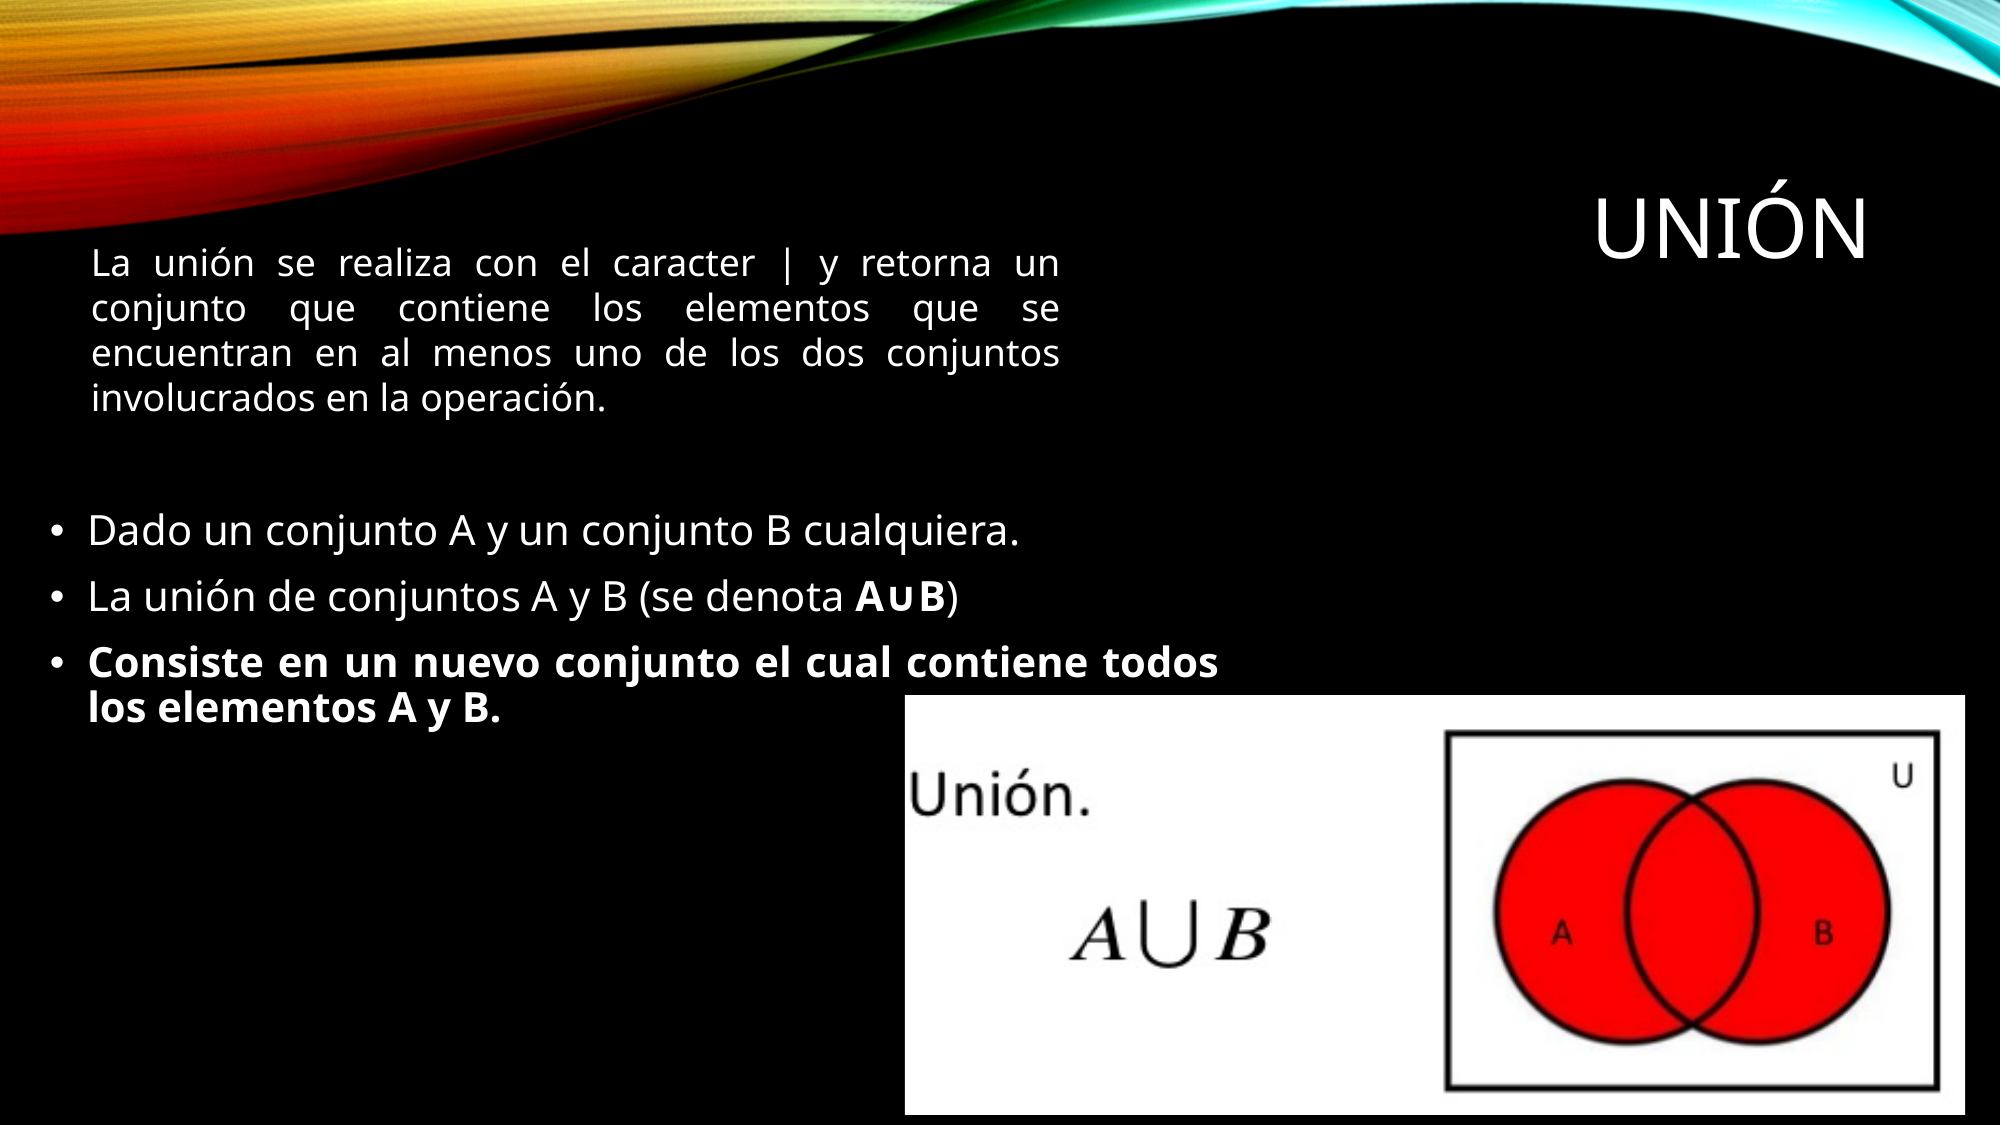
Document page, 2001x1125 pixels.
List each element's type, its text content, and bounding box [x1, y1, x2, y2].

picture [0, 0, 2000, 237]
title Unión [474, 125, 1888, 338]
list Dado un conjunto A y un conjunto B cualquiera. La unión de conjuntos A y B (se denota A∪B) Consiste en un nuevo conjunto el cual contiene todos los elementos A y B. [34, 502, 1235, 891]
text_box La unión se realiza con el caracter | y retorna un conjunto que contiene los elementos que se encuentran en al menos uno de los dos conjuntos involucrados en la operación. [76, 231, 1076, 427]
picture [904, 695, 1966, 1115]
